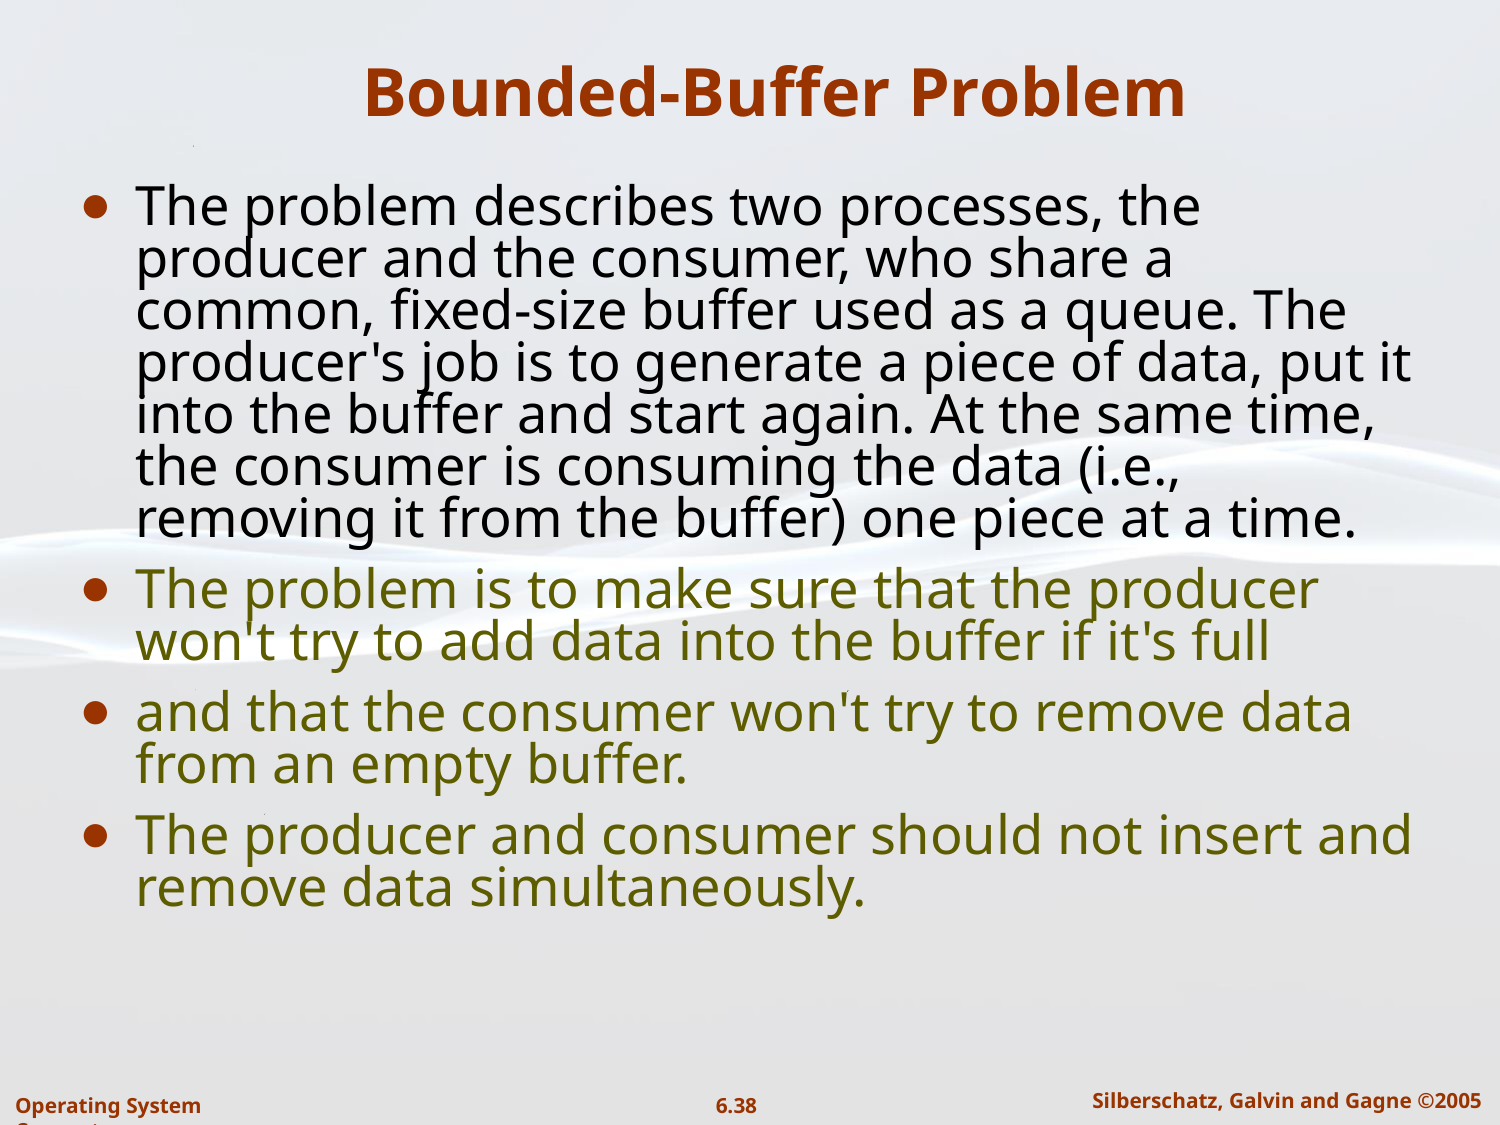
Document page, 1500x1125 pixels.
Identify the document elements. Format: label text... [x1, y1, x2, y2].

list The problem describes two processes, the producer and the consumer, who share a common, fixed-size buffer used as a queue. The producer's job is to generate a piece of data, put it into the buffer and start again. At the same time, the consumer is consuming the data (i.e., removing it from the buffer) one piece at a time. The problem is to make sure that the producer won't try to add data into the buffer if it's full and that the consumer won't try to remove data from an empty buffer. The producer and consumer should not insert and remove data simultaneously. [64, 176, 1434, 974]
picture [0, 0, 1500, 1125]
title Bounded-Buffer Problem [112, 37, 1438, 138]
